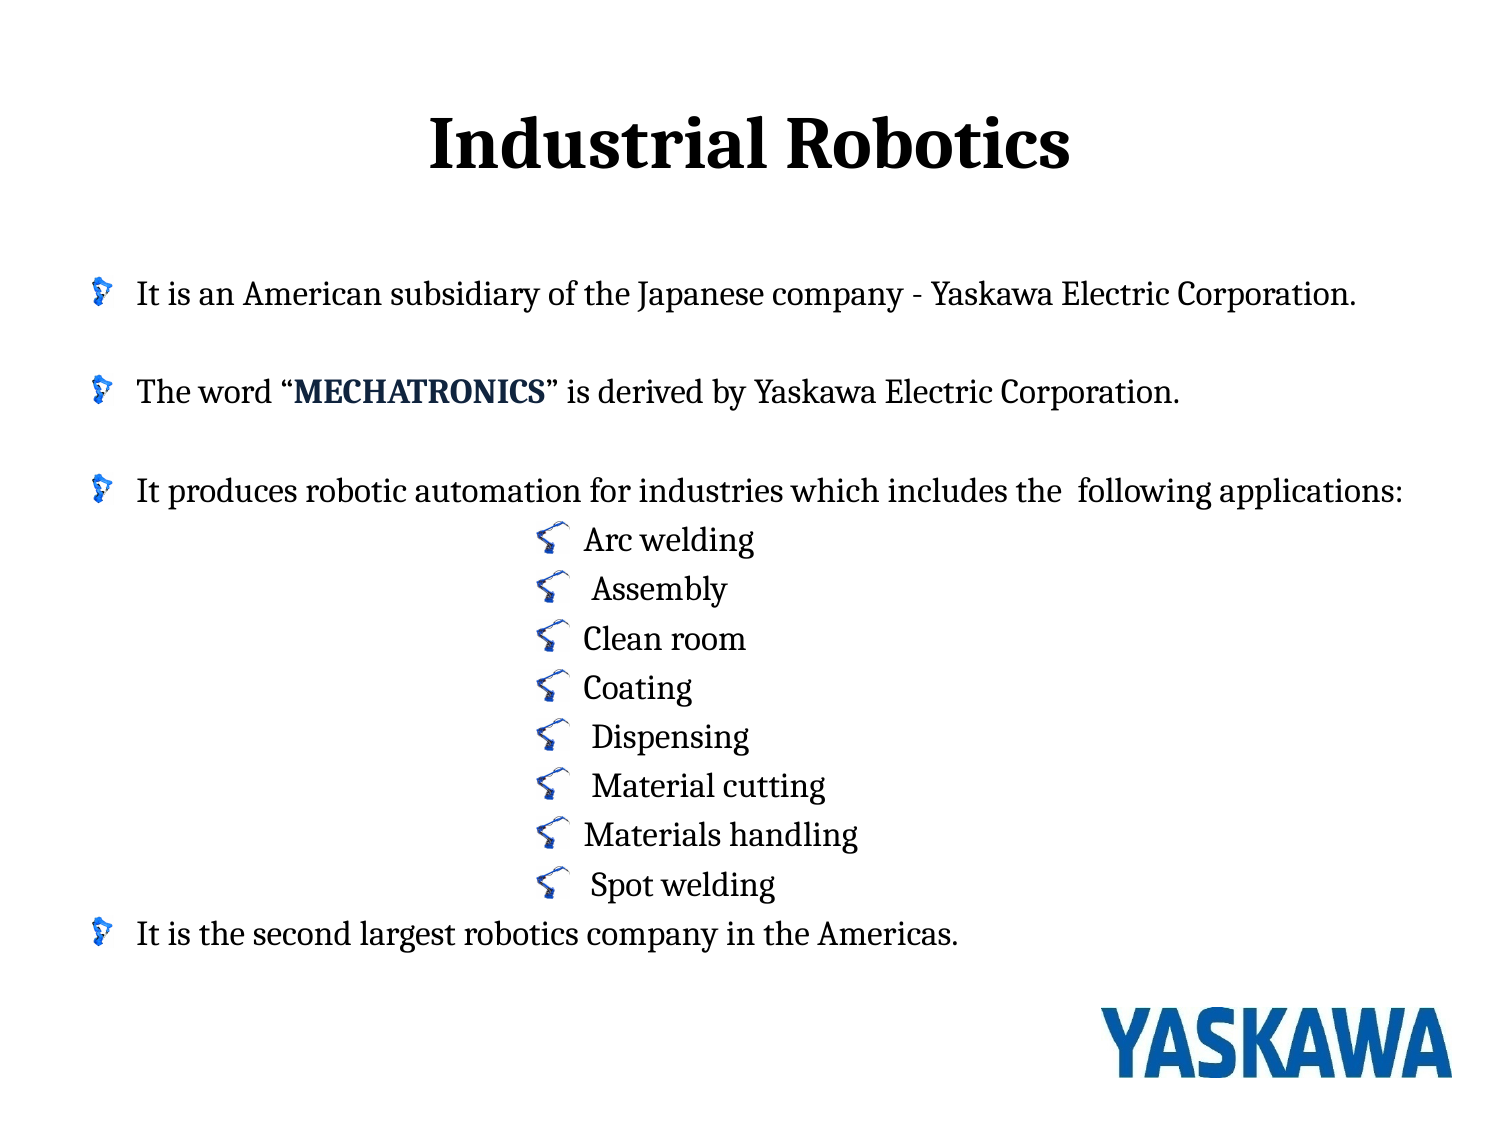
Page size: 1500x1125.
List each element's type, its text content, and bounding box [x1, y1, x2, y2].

picture [90, 275, 114, 308]
picture [536, 816, 570, 849]
list It is an American subsidiary of the Japanese company - Yaskawa Electric Corporation. The word “MECHATRONICS” is derived by Yaskawa Electric Corporation. It produces robotic automation for industries which includes the following applications: Arc welding Assembly Clean room Coating Dispensing Material cutting Materials handling Spot welding It is the second largest robotics company in the Americas. [75, 262, 1425, 1005]
picture [536, 866, 570, 899]
picture [536, 669, 570, 702]
picture [536, 767, 570, 800]
picture [536, 570, 570, 603]
picture [1101, 1007, 1452, 1079]
picture [536, 521, 570, 554]
picture [90, 472, 114, 505]
picture [90, 915, 114, 948]
title Industrial Robotics [75, 45, 1425, 233]
picture [536, 619, 570, 652]
picture [90, 373, 114, 406]
picture [536, 718, 570, 751]
